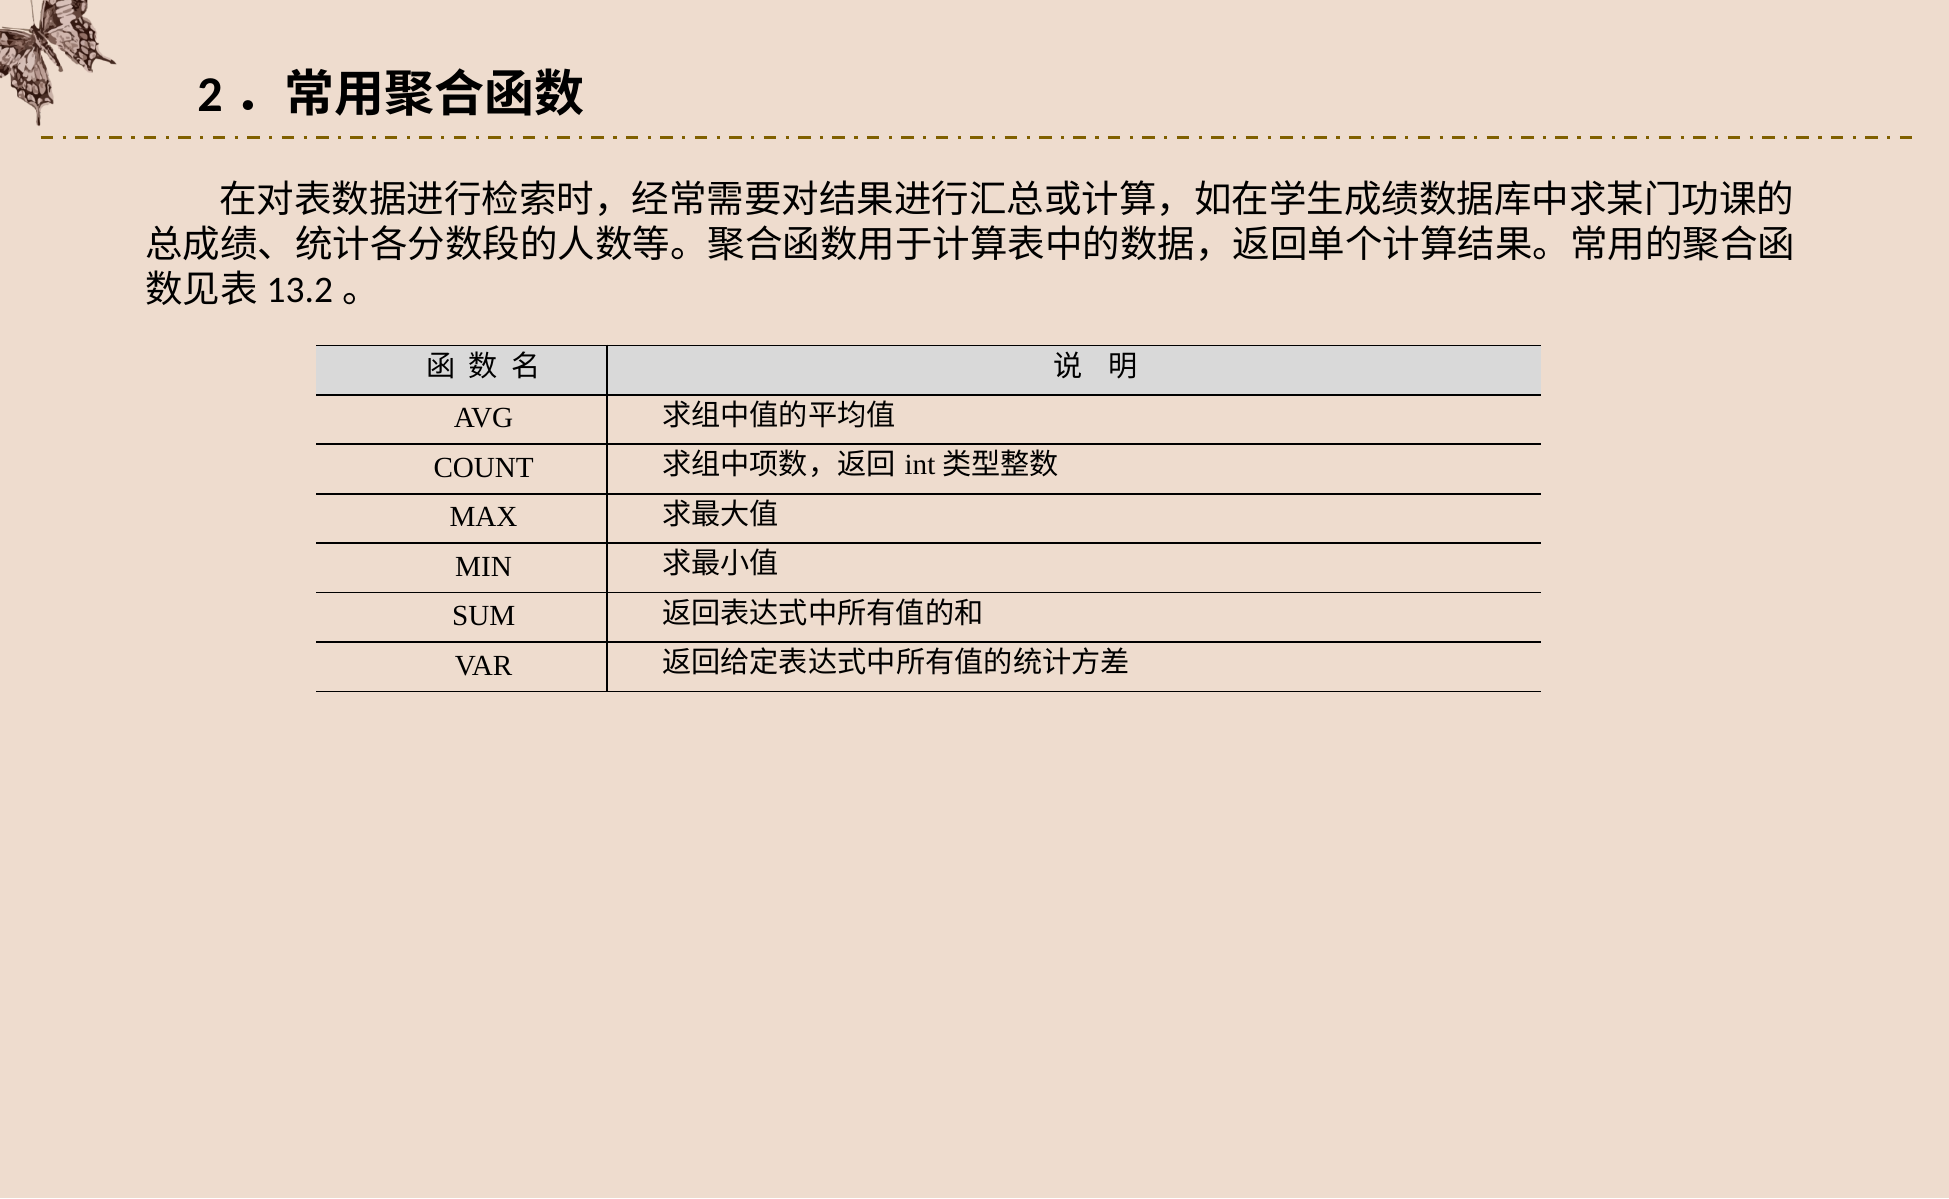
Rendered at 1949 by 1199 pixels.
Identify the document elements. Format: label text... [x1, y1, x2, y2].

table_header 说 明 [608, 346, 1541, 394]
table_cell 返回给定表达式中所有值的统计方差 [608, 643, 1541, 691]
table_cell AVG [316, 396, 606, 443]
table_cell VAR [316, 643, 606, 691]
text_box 在对表数据进行检索时，经常需要对结果进行汇总或计算，如在学生成绩数据库中求某门功课的总成绩、统计各分数段的人数等。聚合函数用于计算表中的数据，返回单个计算结果。常用的聚合函数见表13.2。 [130, 167, 1830, 318]
table_cell COUNT [316, 445, 606, 493]
table_cell SUM [316, 593, 606, 641]
table_cell 求组中项数，返回int类型整数 [608, 445, 1541, 493]
table_cell MAX [316, 495, 606, 542]
table_cell 求最大值 [608, 495, 1541, 542]
table_cell 返回表达式中所有值的和 [608, 593, 1541, 641]
table_header 函 数 名 [316, 346, 606, 394]
table_cell MIN [316, 544, 606, 592]
table_cell 求最小值 [608, 544, 1541, 592]
table_cell 求组中值的平均值 [608, 396, 1541, 443]
picture [0, 0, 142, 138]
text_box 2．常用聚合函数 [182, 53, 600, 129]
